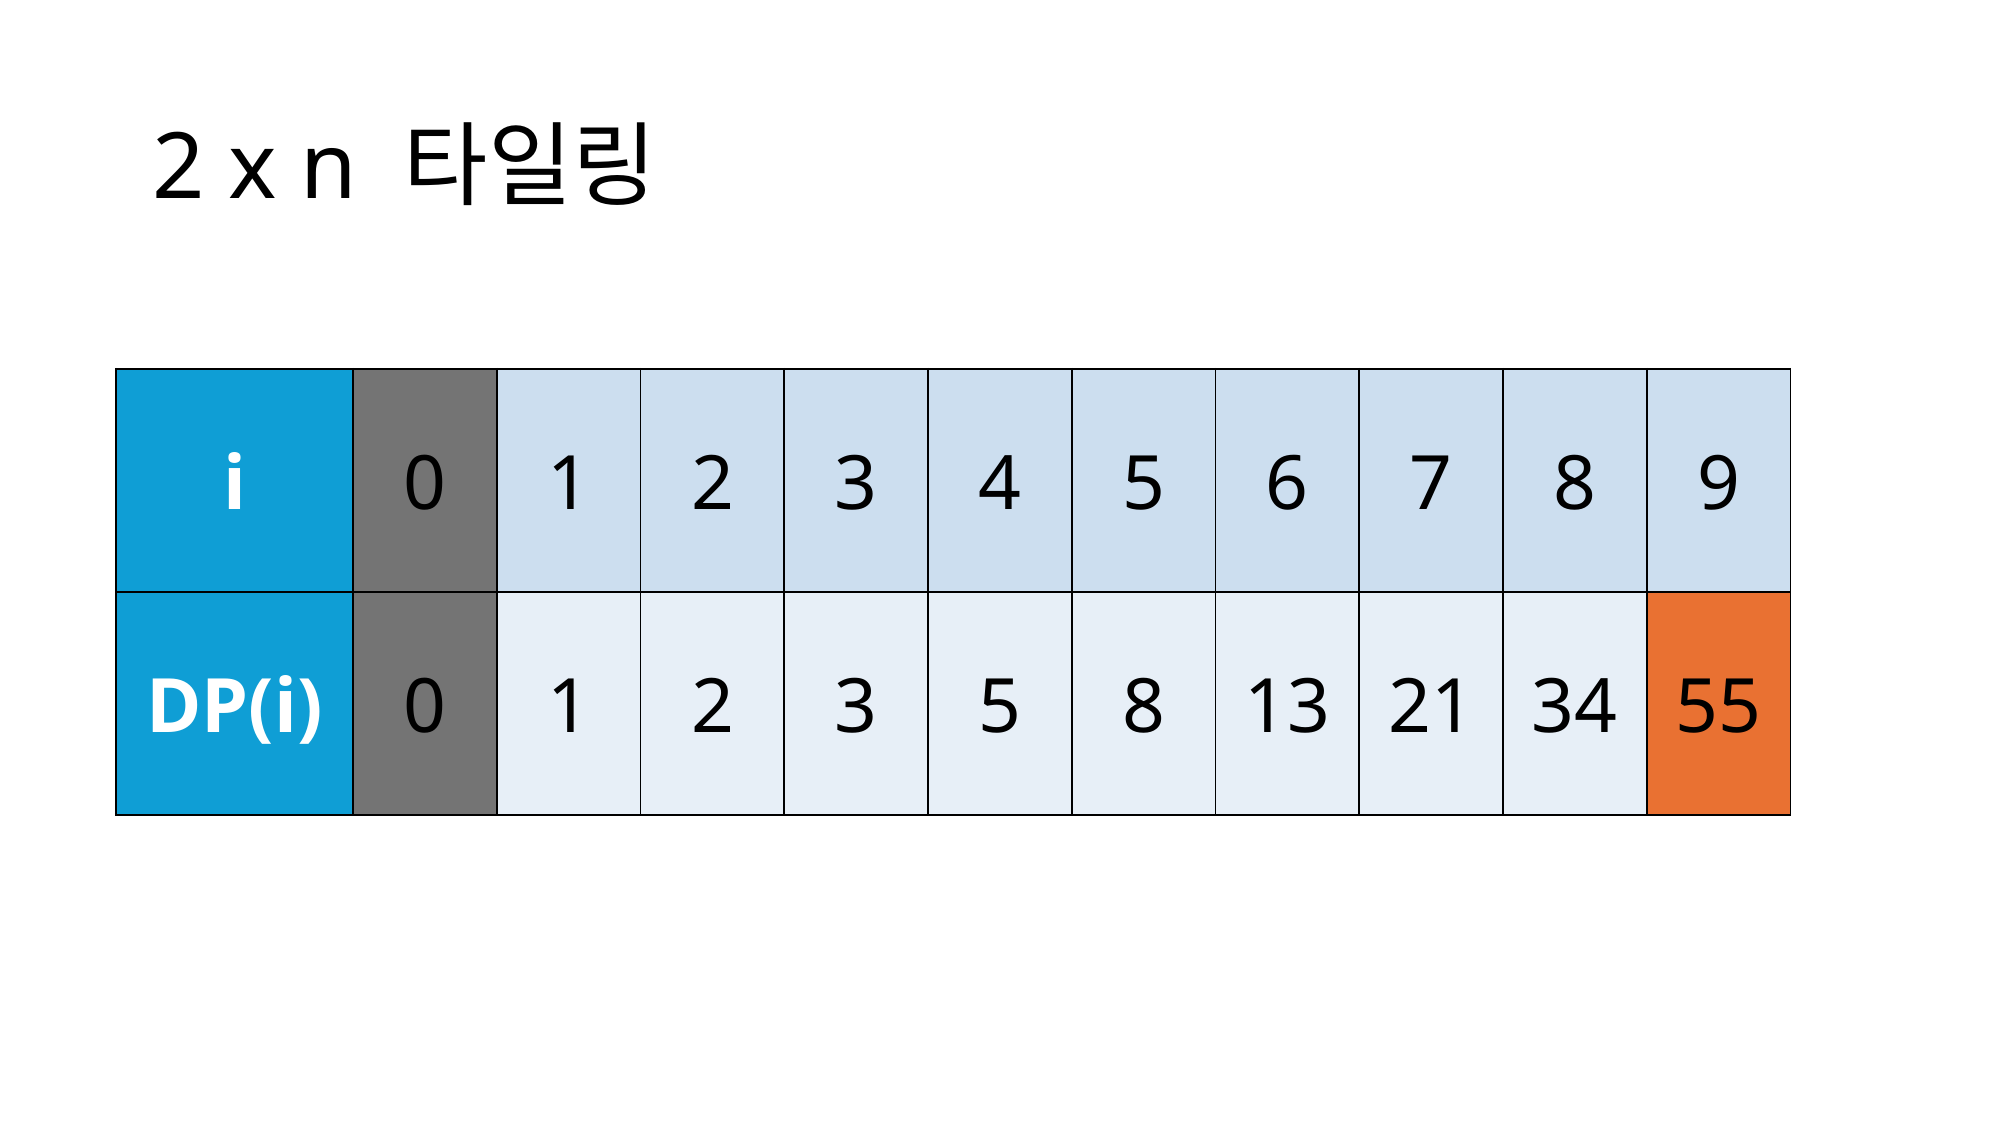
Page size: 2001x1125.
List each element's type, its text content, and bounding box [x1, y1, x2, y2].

table_header 6 [1216, 370, 1358, 591]
table_cell 8 [1073, 593, 1215, 814]
table_cell 34 [1504, 593, 1646, 814]
table_header 1 [498, 370, 640, 591]
table_header 7 [1360, 370, 1502, 591]
table_cell 55 [1648, 593, 1790, 814]
table_cell 2 [641, 593, 783, 814]
table_header 0 [354, 370, 496, 591]
table_cell 1 [498, 593, 640, 814]
table_header 8 [1504, 370, 1646, 591]
table_cell 21 [1360, 593, 1502, 814]
table_cell 0 [354, 593, 496, 814]
table_header 3 [785, 370, 927, 591]
table_header 4 [929, 370, 1071, 591]
table_cell 3 [785, 593, 927, 814]
table_cell DP(i) [117, 593, 352, 814]
table_header 9 [1648, 370, 1790, 591]
table_header 2 [641, 370, 783, 591]
table_header 5 [1073, 370, 1215, 591]
table_cell 5 [929, 593, 1071, 814]
table_cell 13 [1216, 593, 1358, 814]
title 2 x n 타일링 [137, 59, 1863, 278]
table_header i [117, 370, 352, 591]
